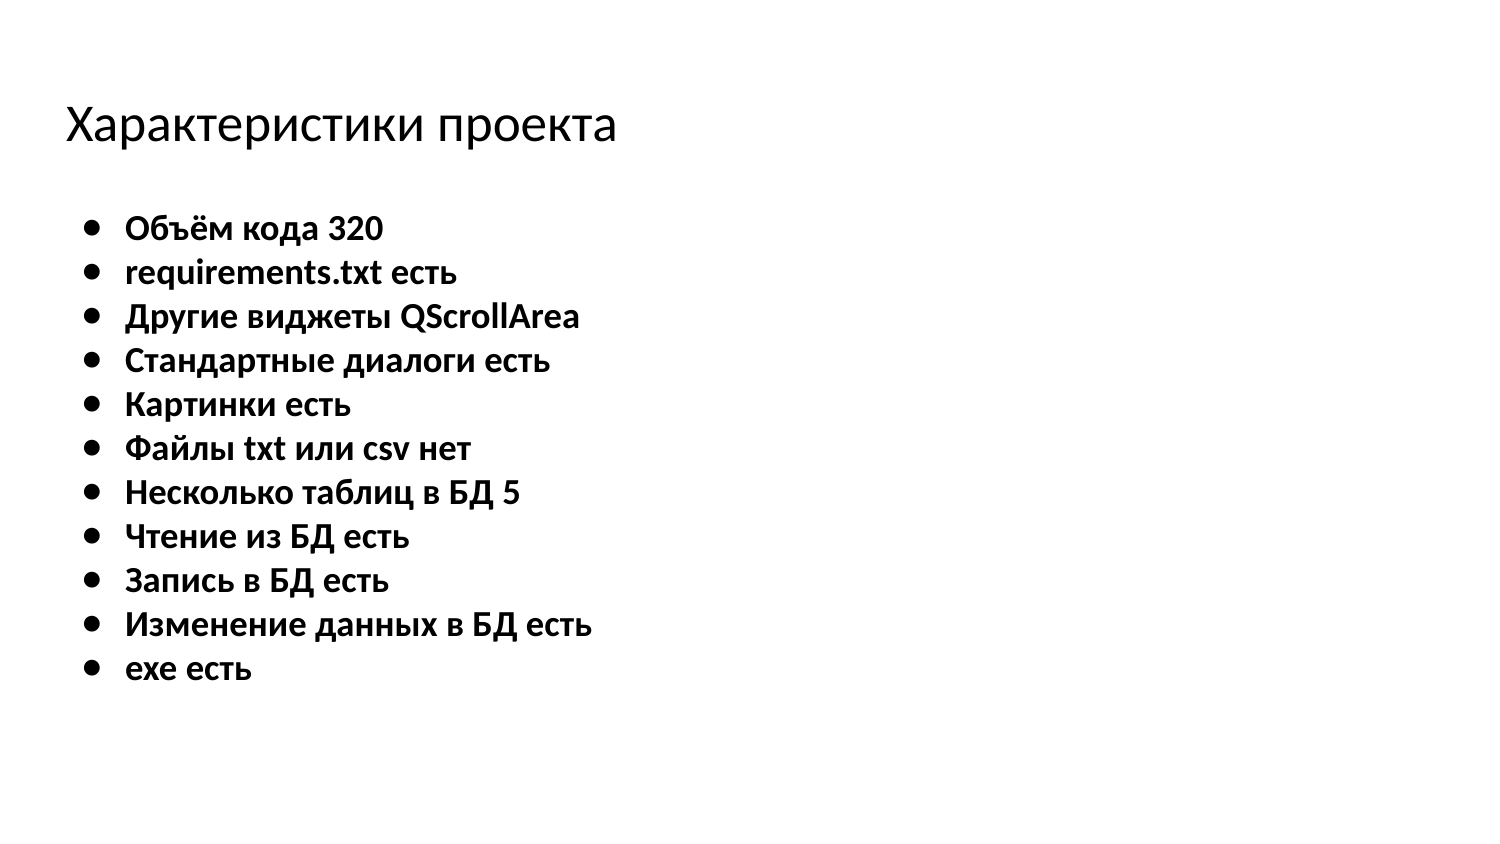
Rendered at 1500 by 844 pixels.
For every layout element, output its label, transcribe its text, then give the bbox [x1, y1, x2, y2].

list Объём кода 320 requirements.txt есть Другие виджеты QScrollArea Стандартные диалоги есть Картинки есть Файлы txt или csv нет Несколько таблиц в БД 5 Чтение из БД есть Запись в БД есть Изменение данных в БД есть exe есть [51, 189, 1449, 750]
title Характеристики проекта [51, 72, 1449, 167]
